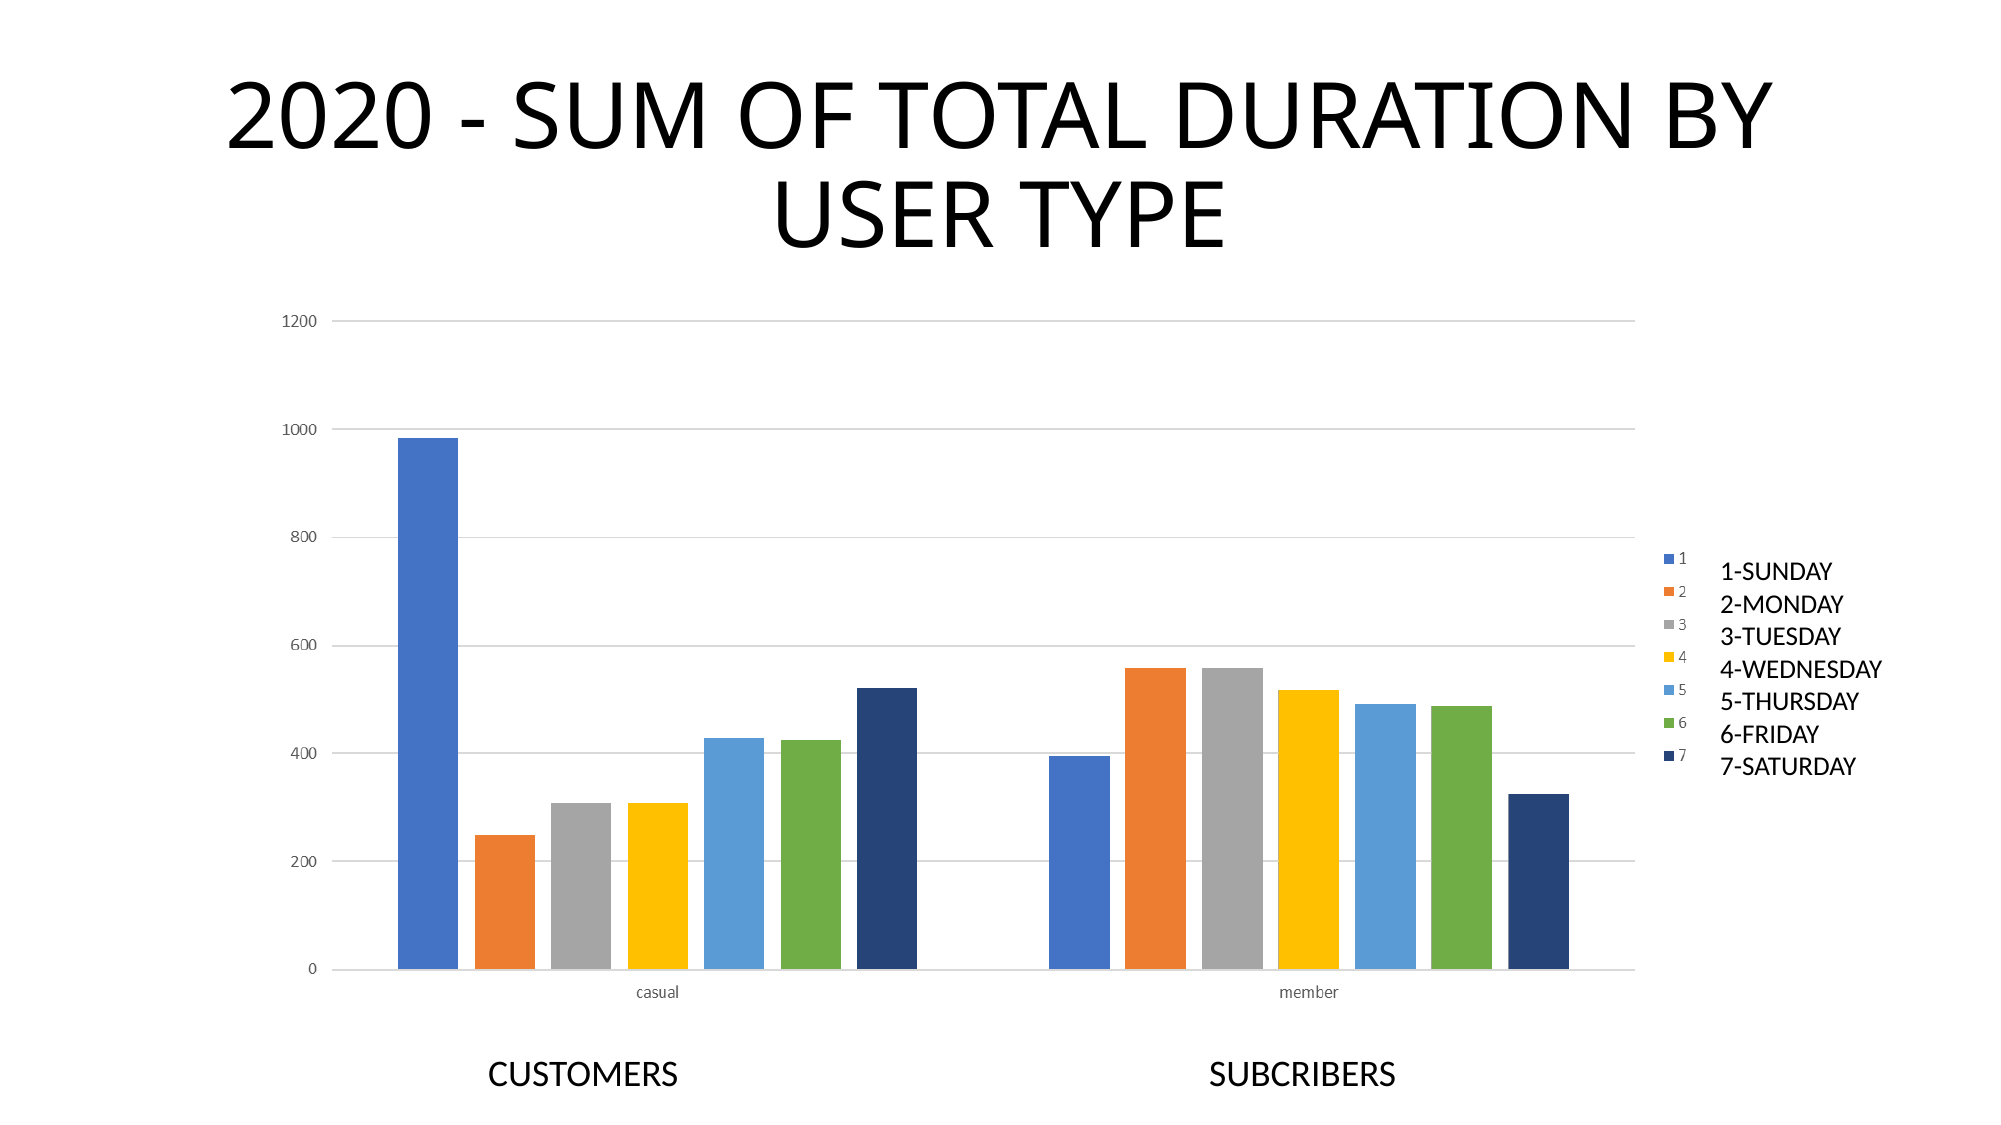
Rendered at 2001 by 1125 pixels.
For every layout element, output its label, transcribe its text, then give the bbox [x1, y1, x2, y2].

text_box CUSTOMERS [473, 1041, 701, 1101]
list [269, 299, 1706, 1014]
title 2020 - SUM OF TOTAL DURATION BY USER TYPE [137, 59, 1863, 278]
text_box 1-SUNDAY 2-MONDAY 3-TUESDAY 4-WEDNESDAY 5-THURSDAY 6-FRIDAY 7-SATURDAY [1706, 546, 1908, 834]
text_box SUBCRIBERS [1194, 1041, 1422, 1101]
